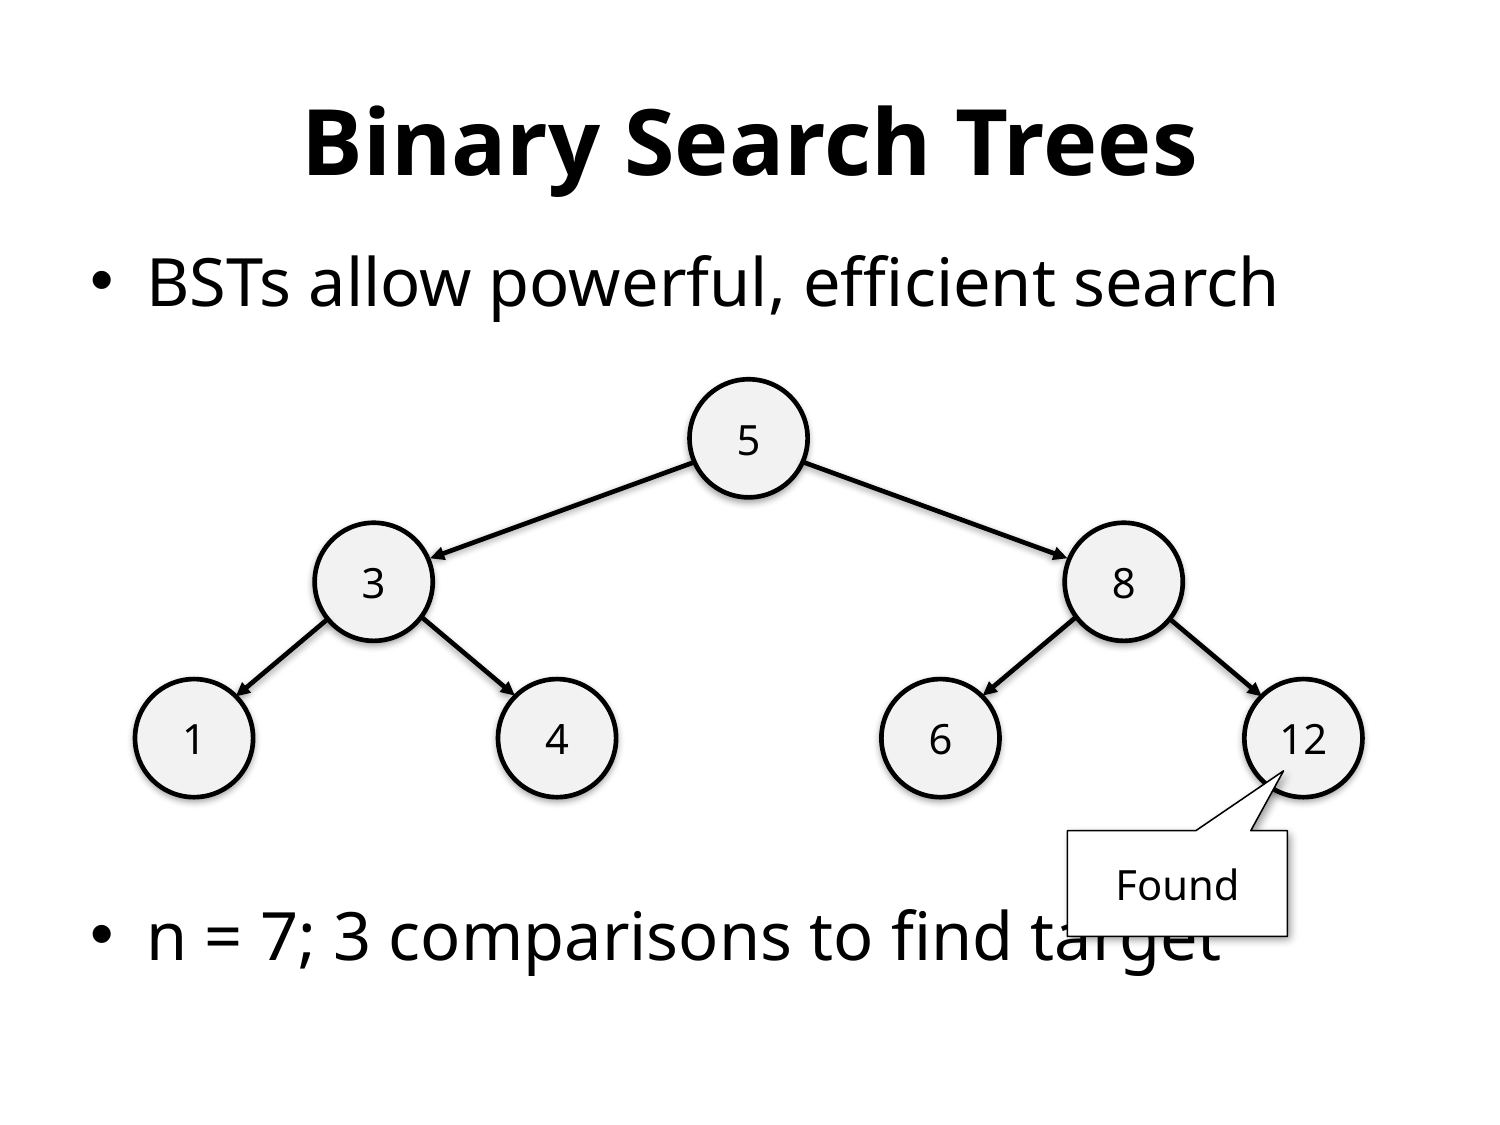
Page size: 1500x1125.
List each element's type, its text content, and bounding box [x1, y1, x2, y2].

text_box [1168, 617, 1262, 697]
text_box Found [1066, 770, 1289, 938]
text_box 6 [880, 678, 1001, 798]
text_box 4 [497, 678, 617, 798]
text_box 12 [1243, 678, 1364, 798]
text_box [421, 616, 516, 696]
list BSTs allow powerful, efficient search n = 7; 3 comparisons to find target [75, 232, 1425, 1073]
text_box 8 [1063, 521, 1184, 642]
text_box 3 [313, 521, 434, 642]
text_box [801, 461, 1068, 559]
title Binary Search Trees [75, 45, 1425, 232]
text_box 1 [134, 678, 254, 798]
text_box 5 [688, 378, 809, 499]
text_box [235, 617, 330, 697]
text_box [430, 461, 697, 559]
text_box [982, 616, 1077, 696]
